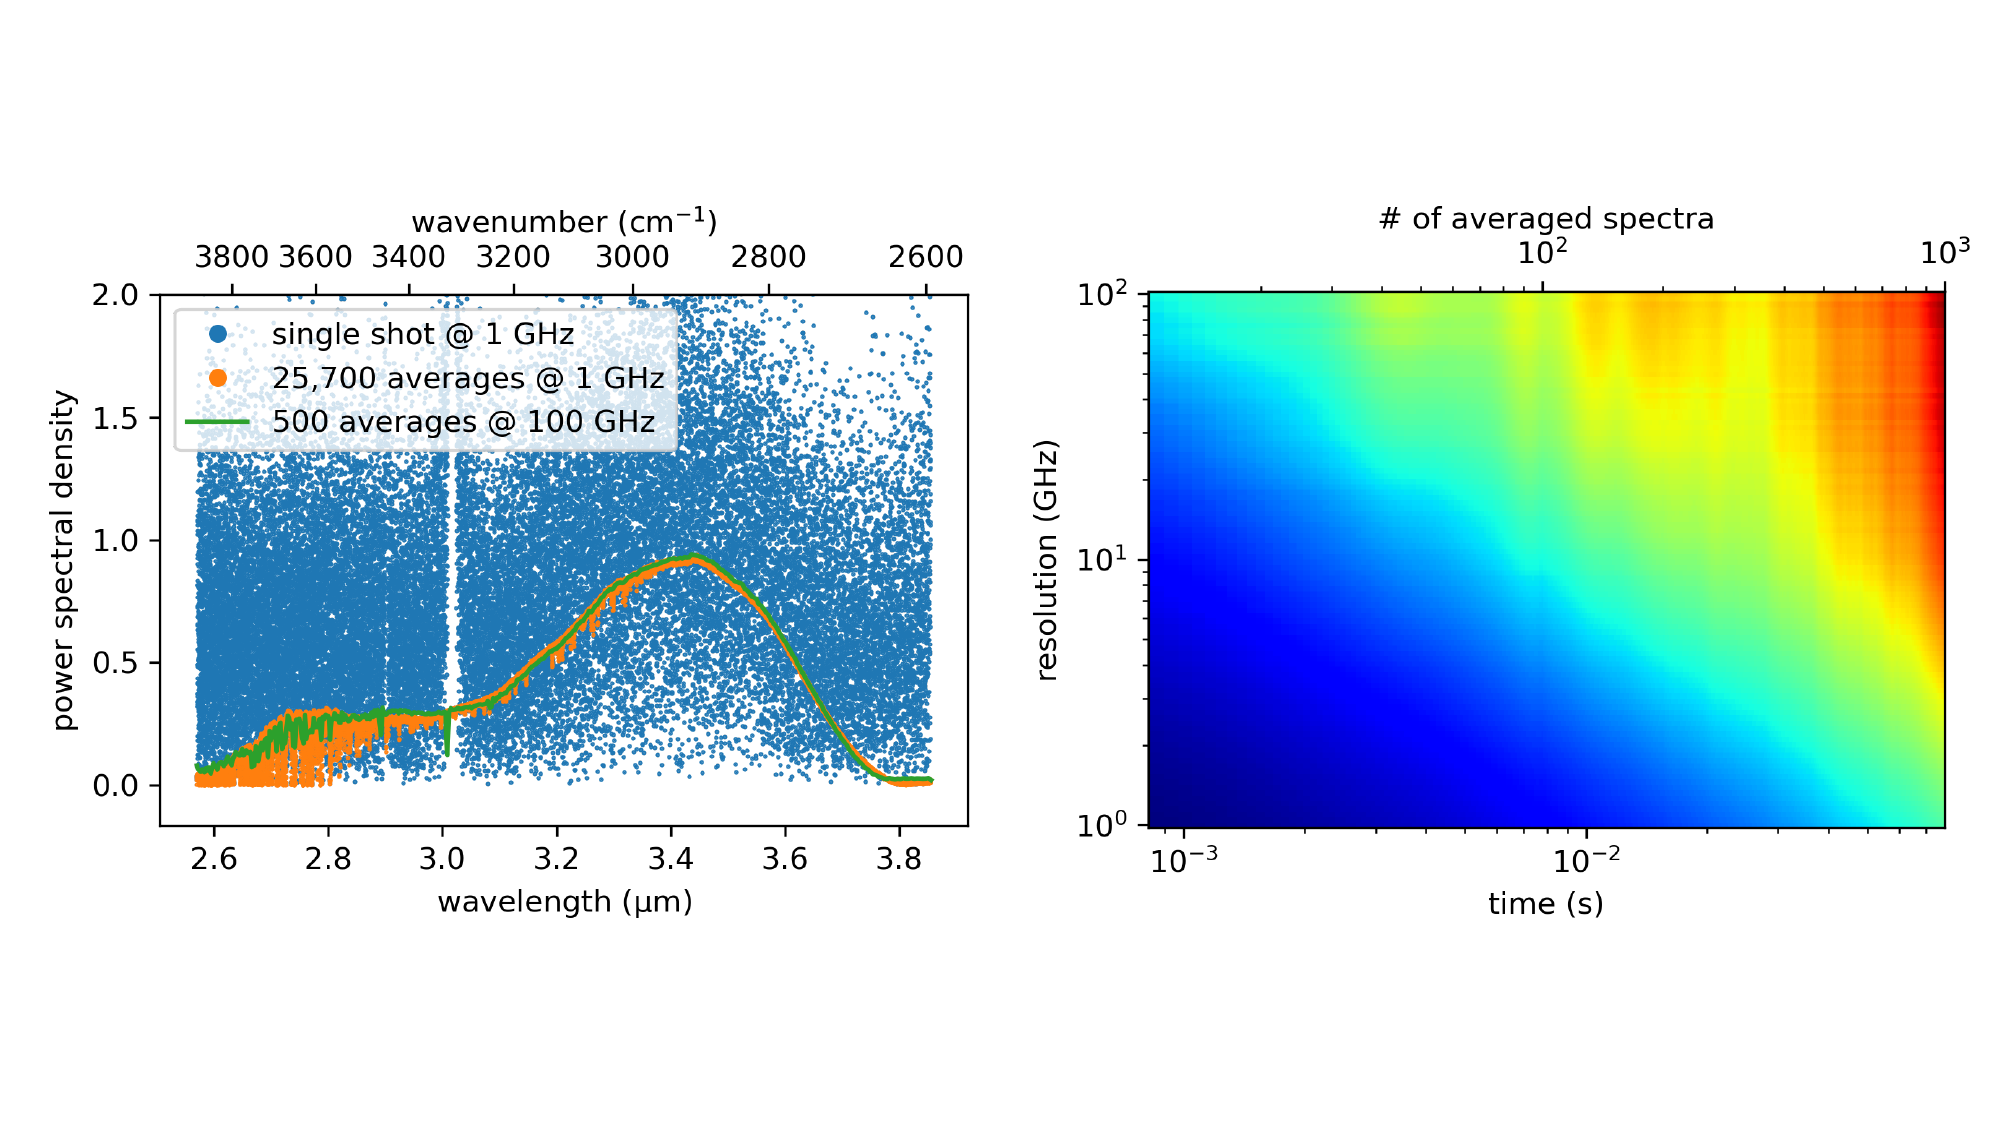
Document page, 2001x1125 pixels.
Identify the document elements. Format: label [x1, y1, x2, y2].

picture [0, 169, 2000, 956]
